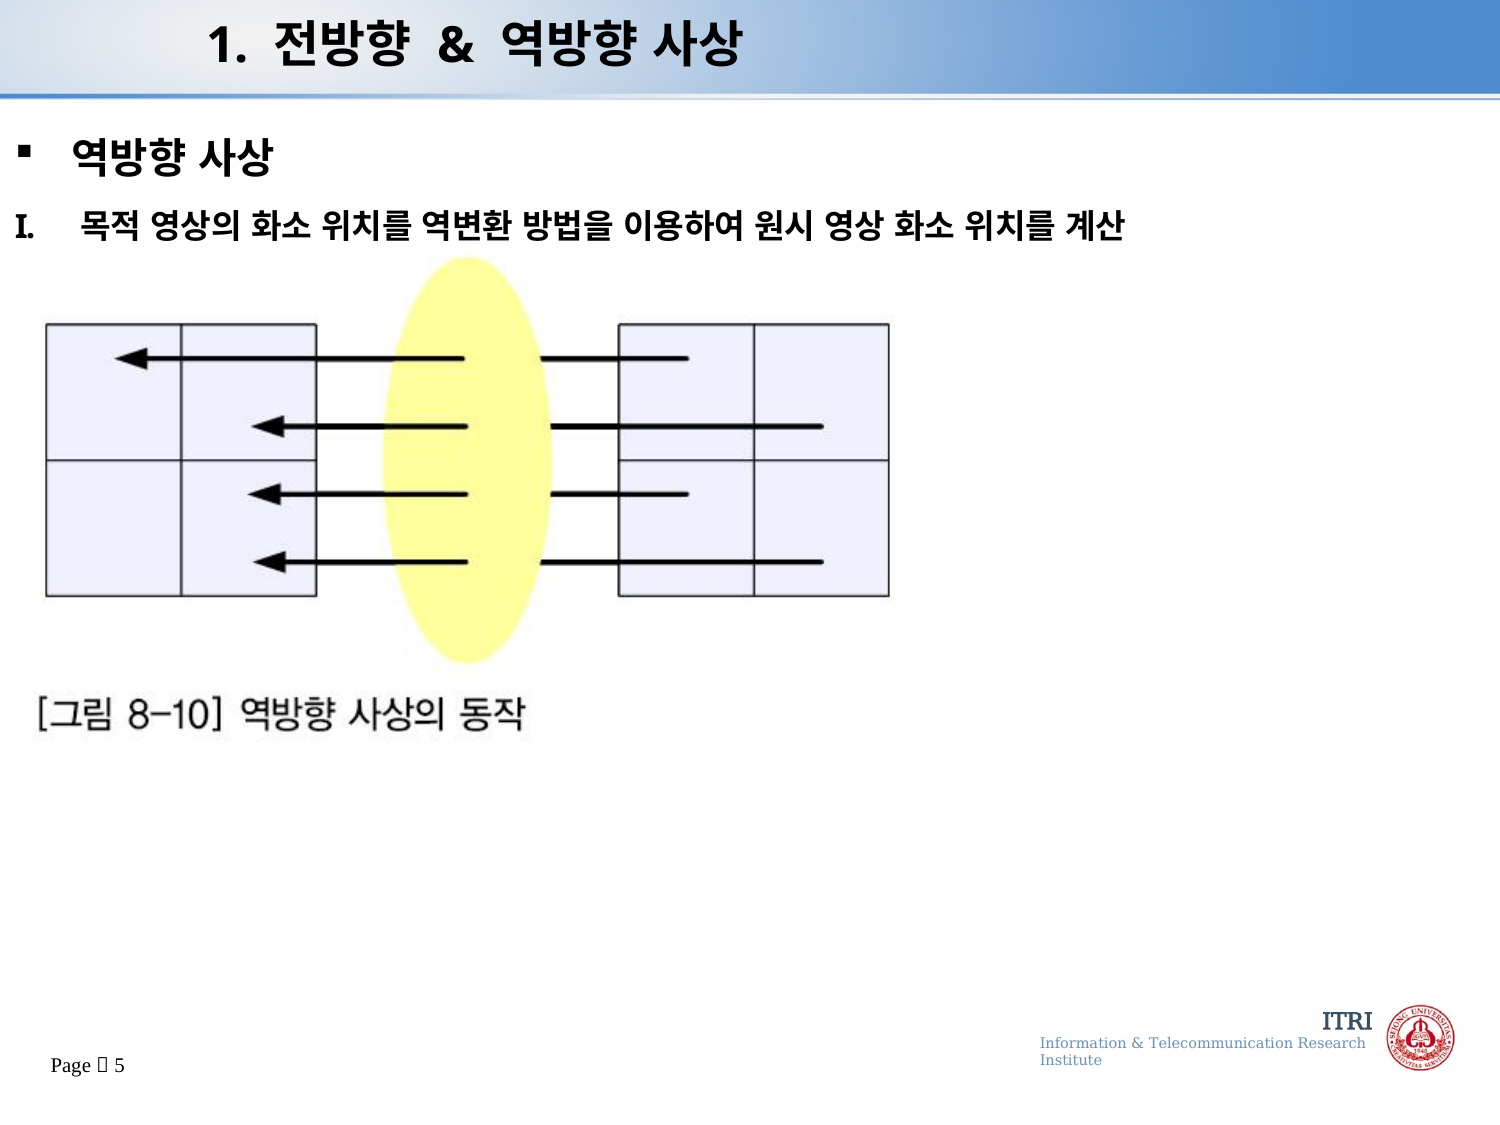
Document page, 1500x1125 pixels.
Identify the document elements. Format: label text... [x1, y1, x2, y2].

picture [0, 253, 1500, 1125]
text_box 역방향 사상 [0, 98, 1500, 178]
picture [0, 0, 1500, 98]
text_box 목적 영상의 화소 위치를 역변환 방법을 이용하여 원시 영상 화소 위치를 계산 [0, 178, 1500, 253]
title 1. 전방향 & 역방향 사상 [206, 0, 1447, 94]
